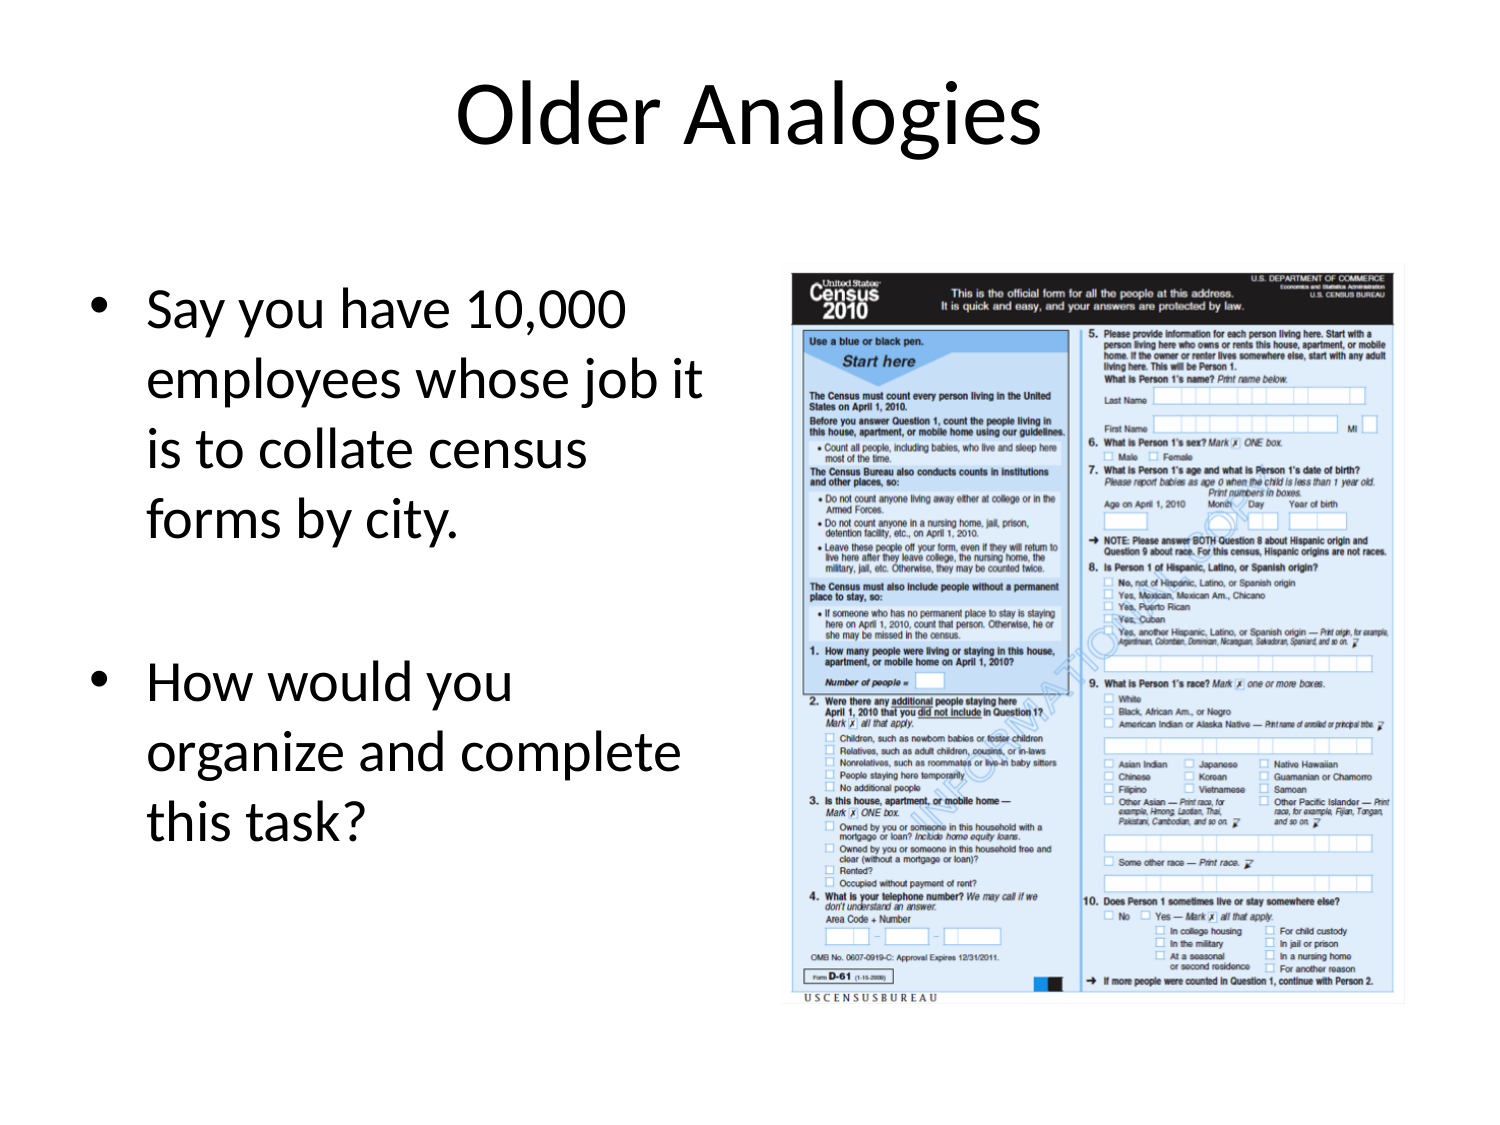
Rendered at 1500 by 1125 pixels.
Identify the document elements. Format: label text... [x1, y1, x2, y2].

title Older Analogies [75, 45, 1425, 233]
list Say you have 10,000 employees whose job it is to collate census forms by city. How would you organize and complete this task? [75, 262, 738, 1005]
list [762, 262, 1426, 1006]
